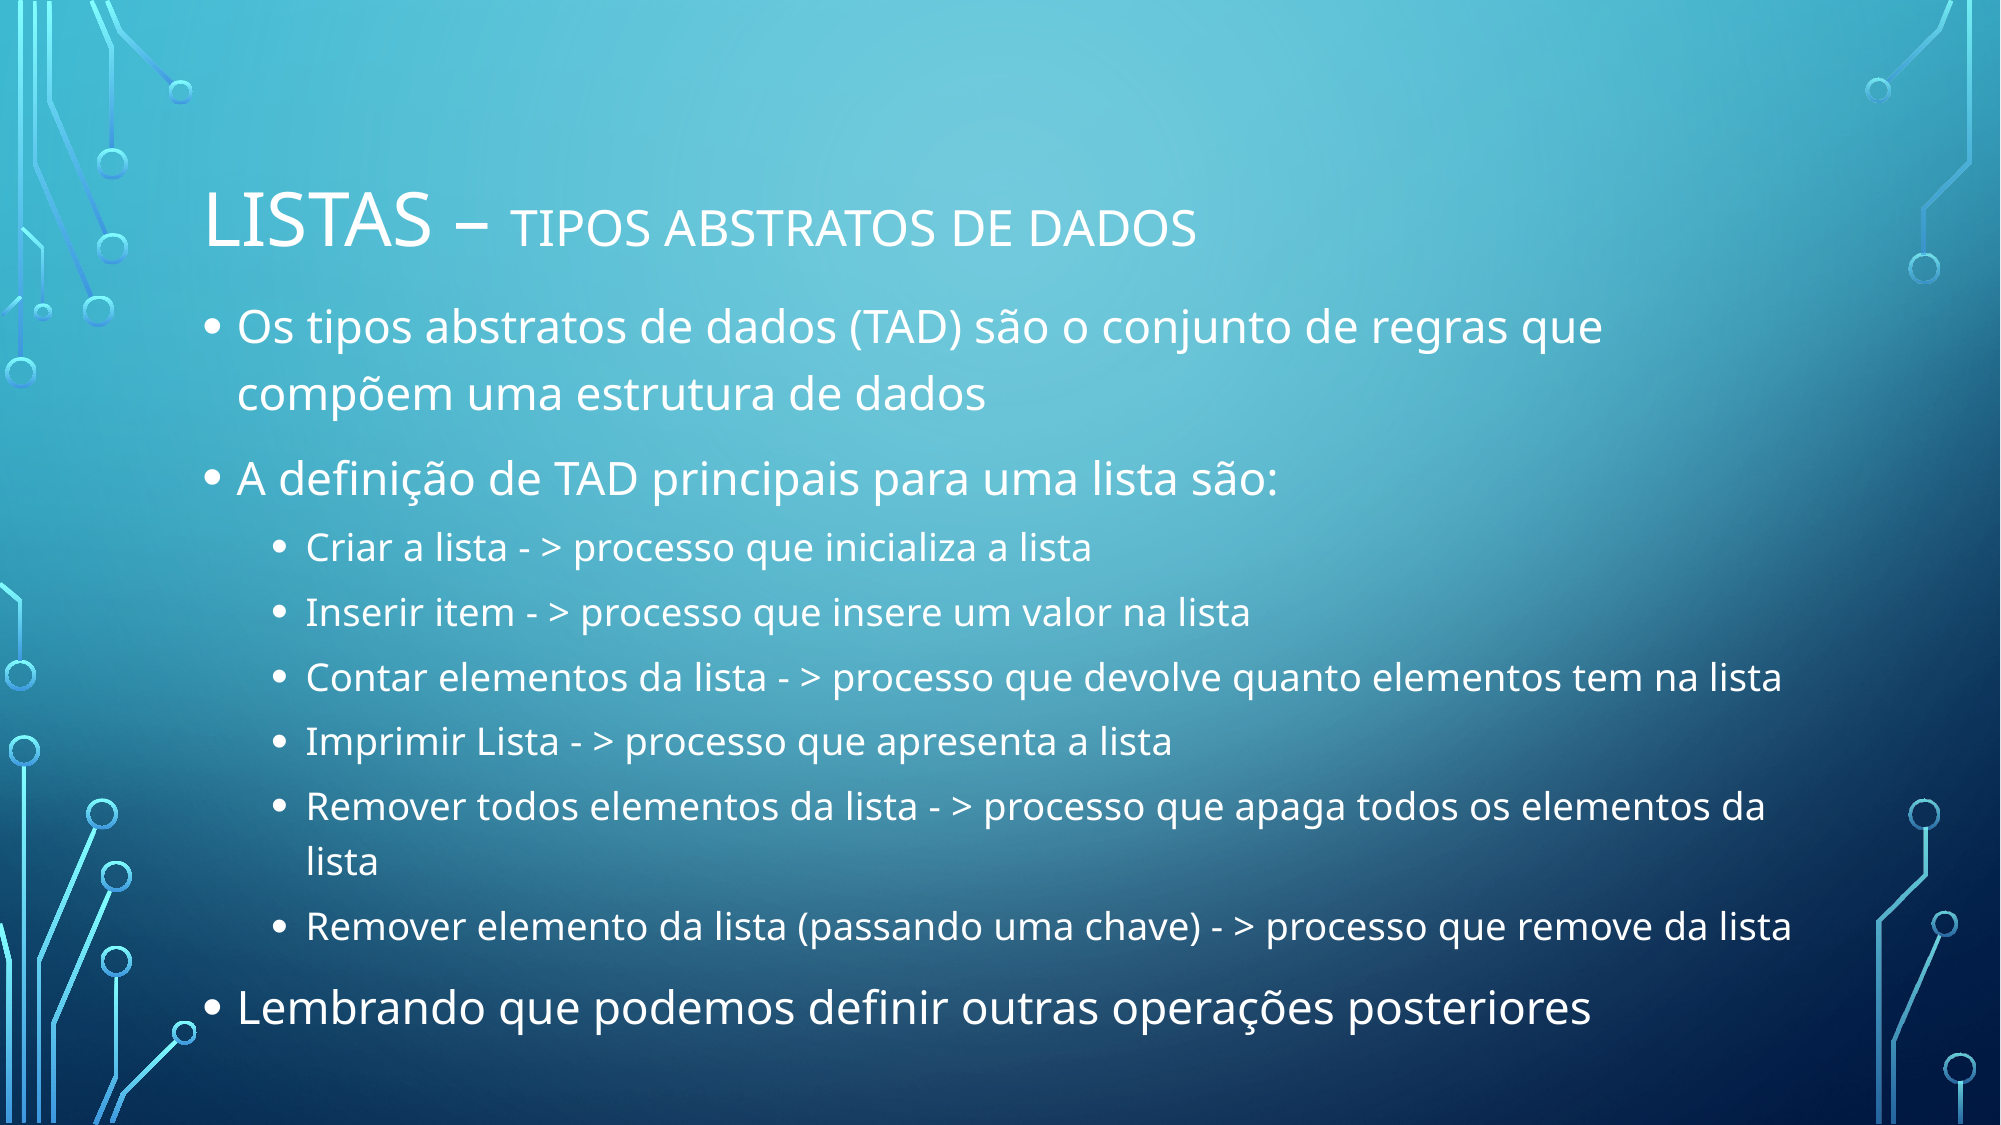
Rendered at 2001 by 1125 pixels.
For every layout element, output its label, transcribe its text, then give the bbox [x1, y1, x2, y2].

list Os tipos abstratos de dados (TAD) são o conjunto de regras que compõem uma estrutura de dados A definição de TAD principais para uma lista são: Criar a lista - > processo que inicializa a lista Inserir item - > processo que insere um valor na lista Contar elementos da lista - > processo que devolve quanto elementos tem na lista Imprimir Lista - > processo que apresenta a lista Remover todos elementos da lista - > processo que apaga todos os elementos da lista Remover elemento da lista (passando uma chave) - > processo que remove da lista Lembrando que podemos definir outras operações posteriores [187, 279, 1813, 1053]
title Listas – Tipos Abstratos de Dados [187, 101, 1813, 279]
